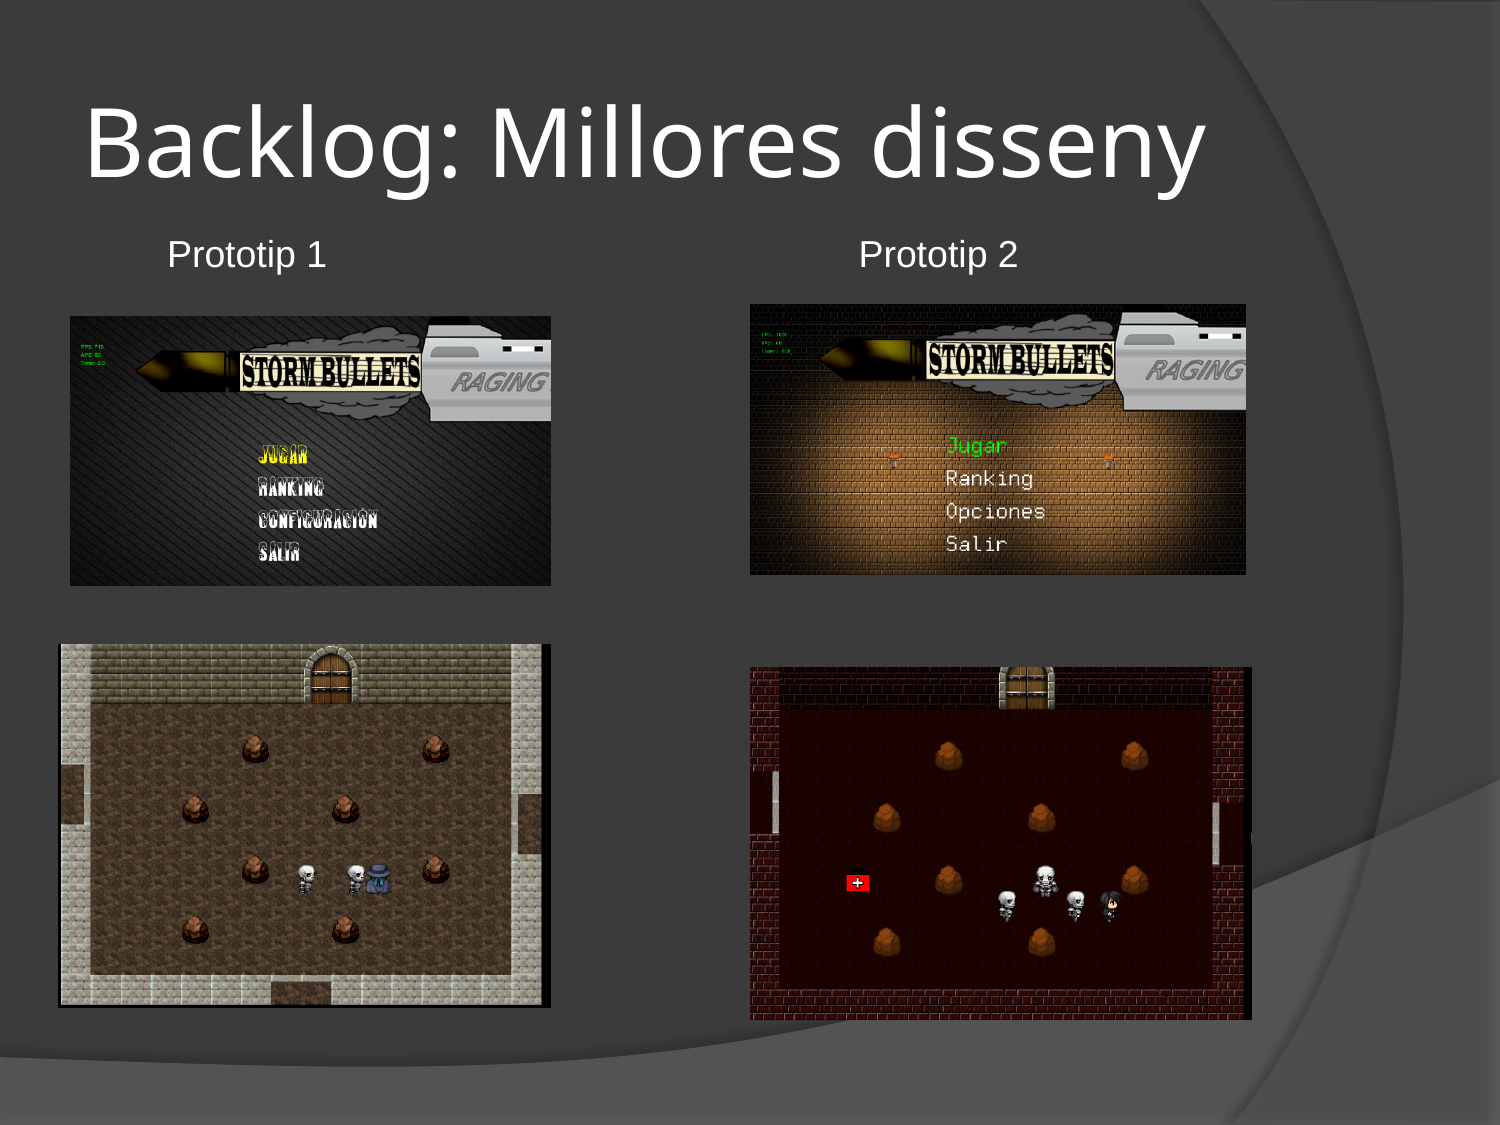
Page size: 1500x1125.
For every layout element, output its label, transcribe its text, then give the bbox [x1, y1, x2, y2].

title Backlog: Millores disseny [75, 45, 1300, 233]
text_box Prototip 1 [152, 222, 516, 283]
picture [58, 644, 552, 1008]
picture [749, 667, 1252, 1020]
picture [749, 304, 1246, 575]
text_box Prototip 2 [843, 222, 1207, 283]
picture [70, 316, 551, 587]
